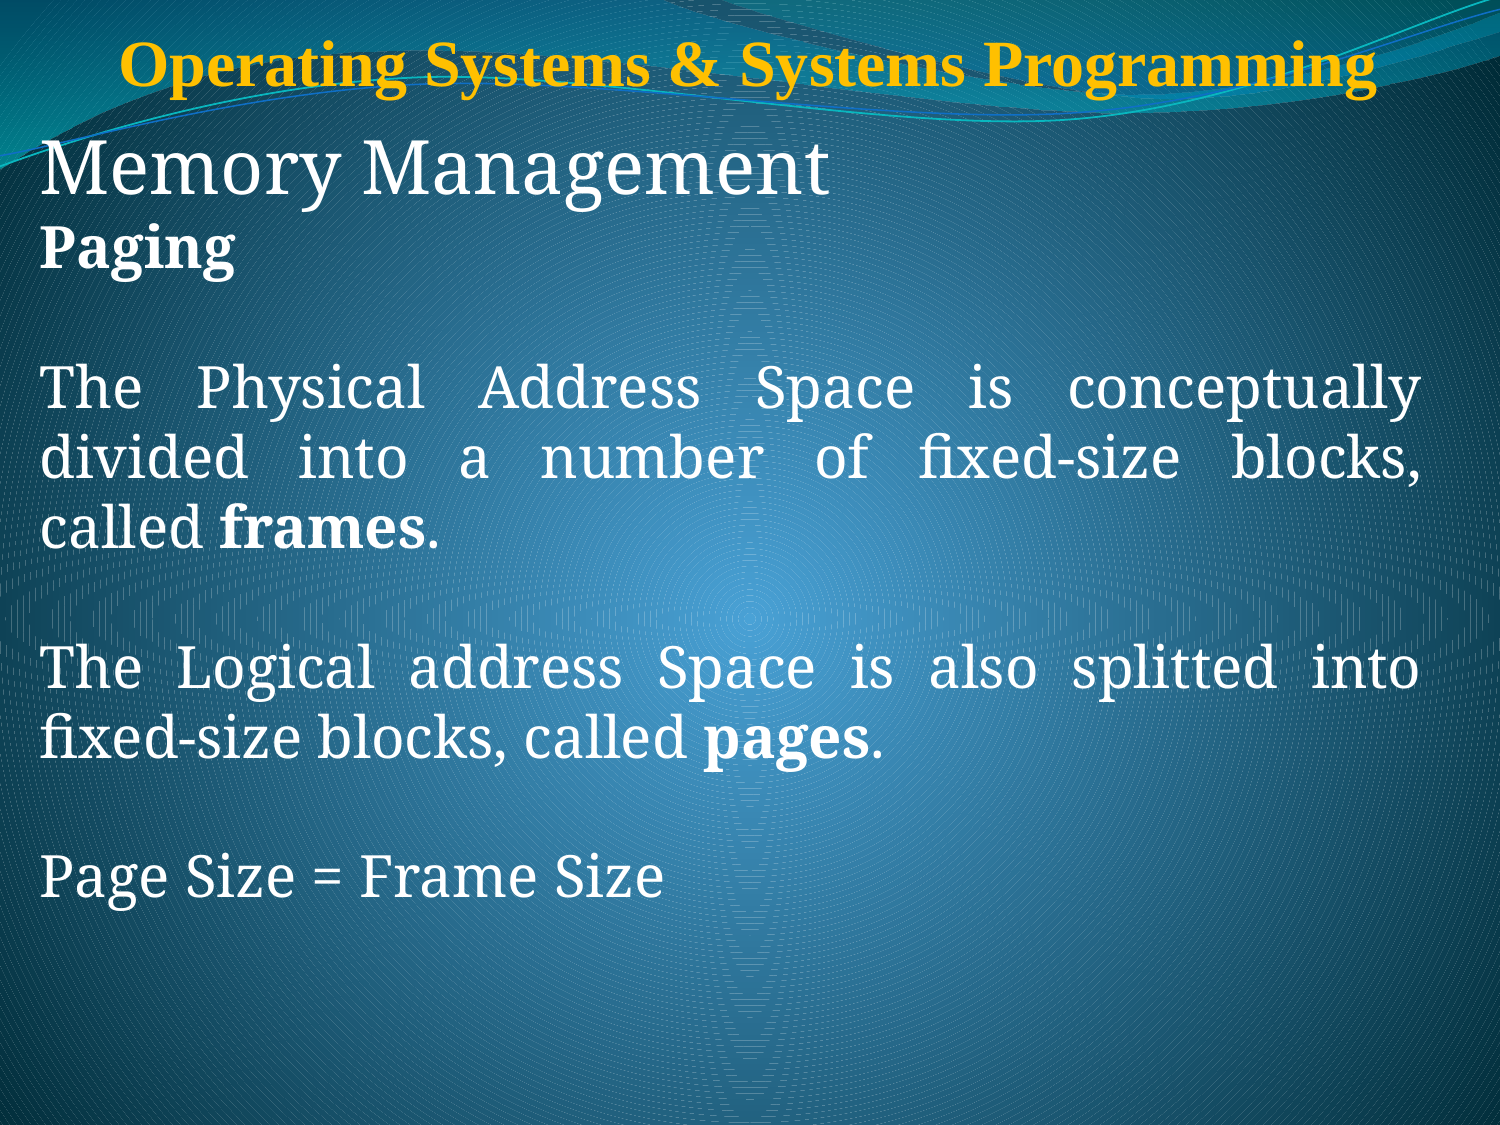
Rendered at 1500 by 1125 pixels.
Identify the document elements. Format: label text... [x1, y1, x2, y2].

text_box [50, 917, 1438, 1107]
text_box Memory Management Paging The Physical Address Space is conceptually divided into a number of fixed-size blocks, called frames. The Logical address Space is also splitted into fixed-size blocks, called pages. Page Size = Frame Size [24, 112, 1438, 917]
title Operating Systems & Systems Programming [112, 0, 1388, 100]
